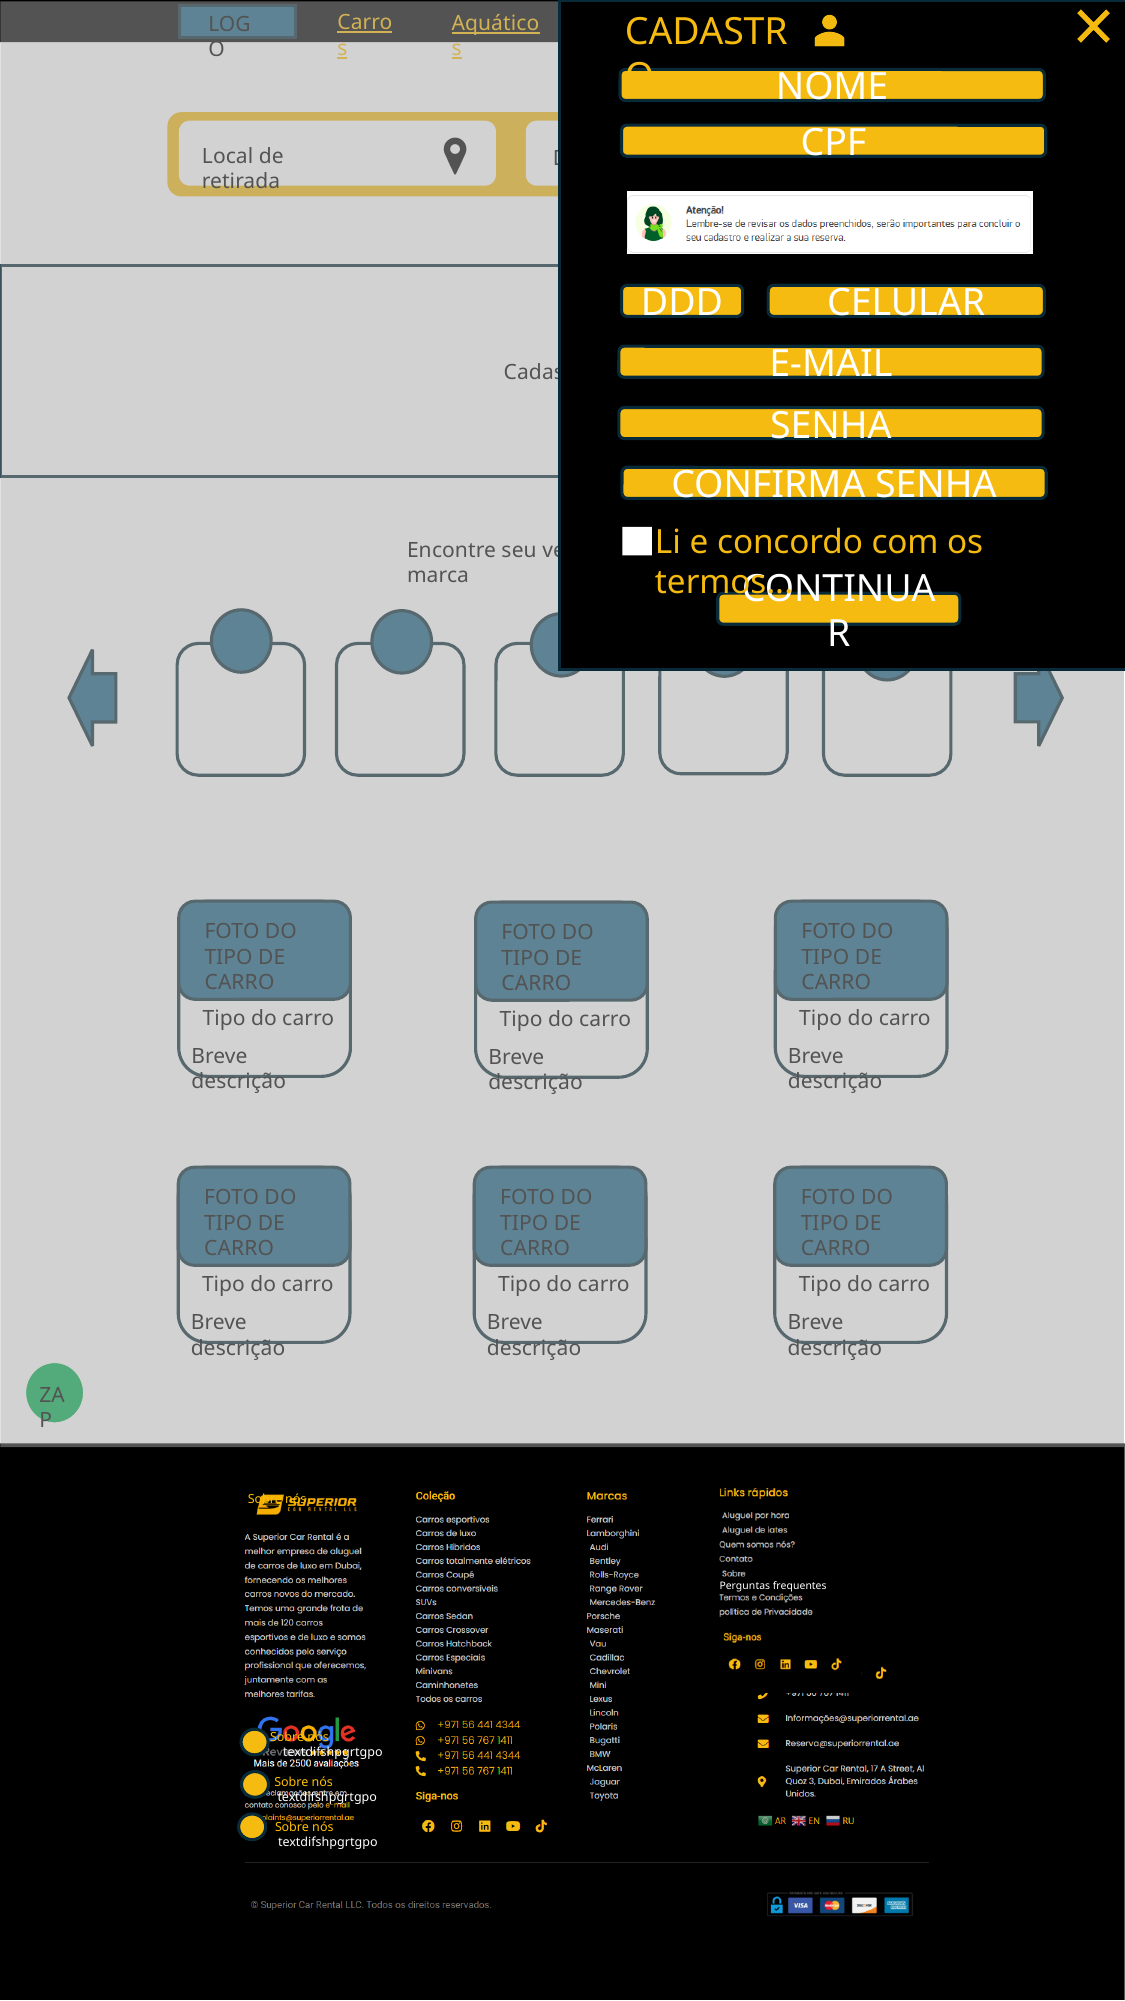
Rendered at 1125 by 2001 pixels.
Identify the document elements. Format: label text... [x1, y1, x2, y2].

text_box CADASTRO [610, 44, 826, 105]
picture [626, 191, 1034, 255]
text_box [24, 1360, 93, 1425]
text_box [558, 44, 1125, 671]
text_box NOME [826, 67, 1046, 103]
text_box DDD [619, 283, 745, 318]
text_box [621, 525, 640, 557]
text_box CONFIRMA SENHA [620, 465, 1048, 500]
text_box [176, 900, 354, 1077]
text_box CONTINUAR [716, 607, 962, 626]
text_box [0, 0, 1125, 44]
text_box E-MAIL [617, 344, 1045, 379]
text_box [471, 1166, 650, 1343]
text_box CPF [942, 123, 1048, 158]
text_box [772, 900, 951, 1077]
picture [1070, 3, 1117, 49]
text_box Li e concordo com os termos... [640, 512, 1123, 607]
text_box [472, 901, 651, 1078]
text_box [0, 1442, 1125, 2000]
text_box CELULAR [766, 283, 1046, 318]
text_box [166, 111, 942, 197]
picture [806, 8, 853, 54]
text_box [772, 1166, 950, 1343]
text_box SENHA [617, 405, 1045, 441]
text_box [175, 1166, 354, 1343]
text_box [0, 44, 1124, 1442]
